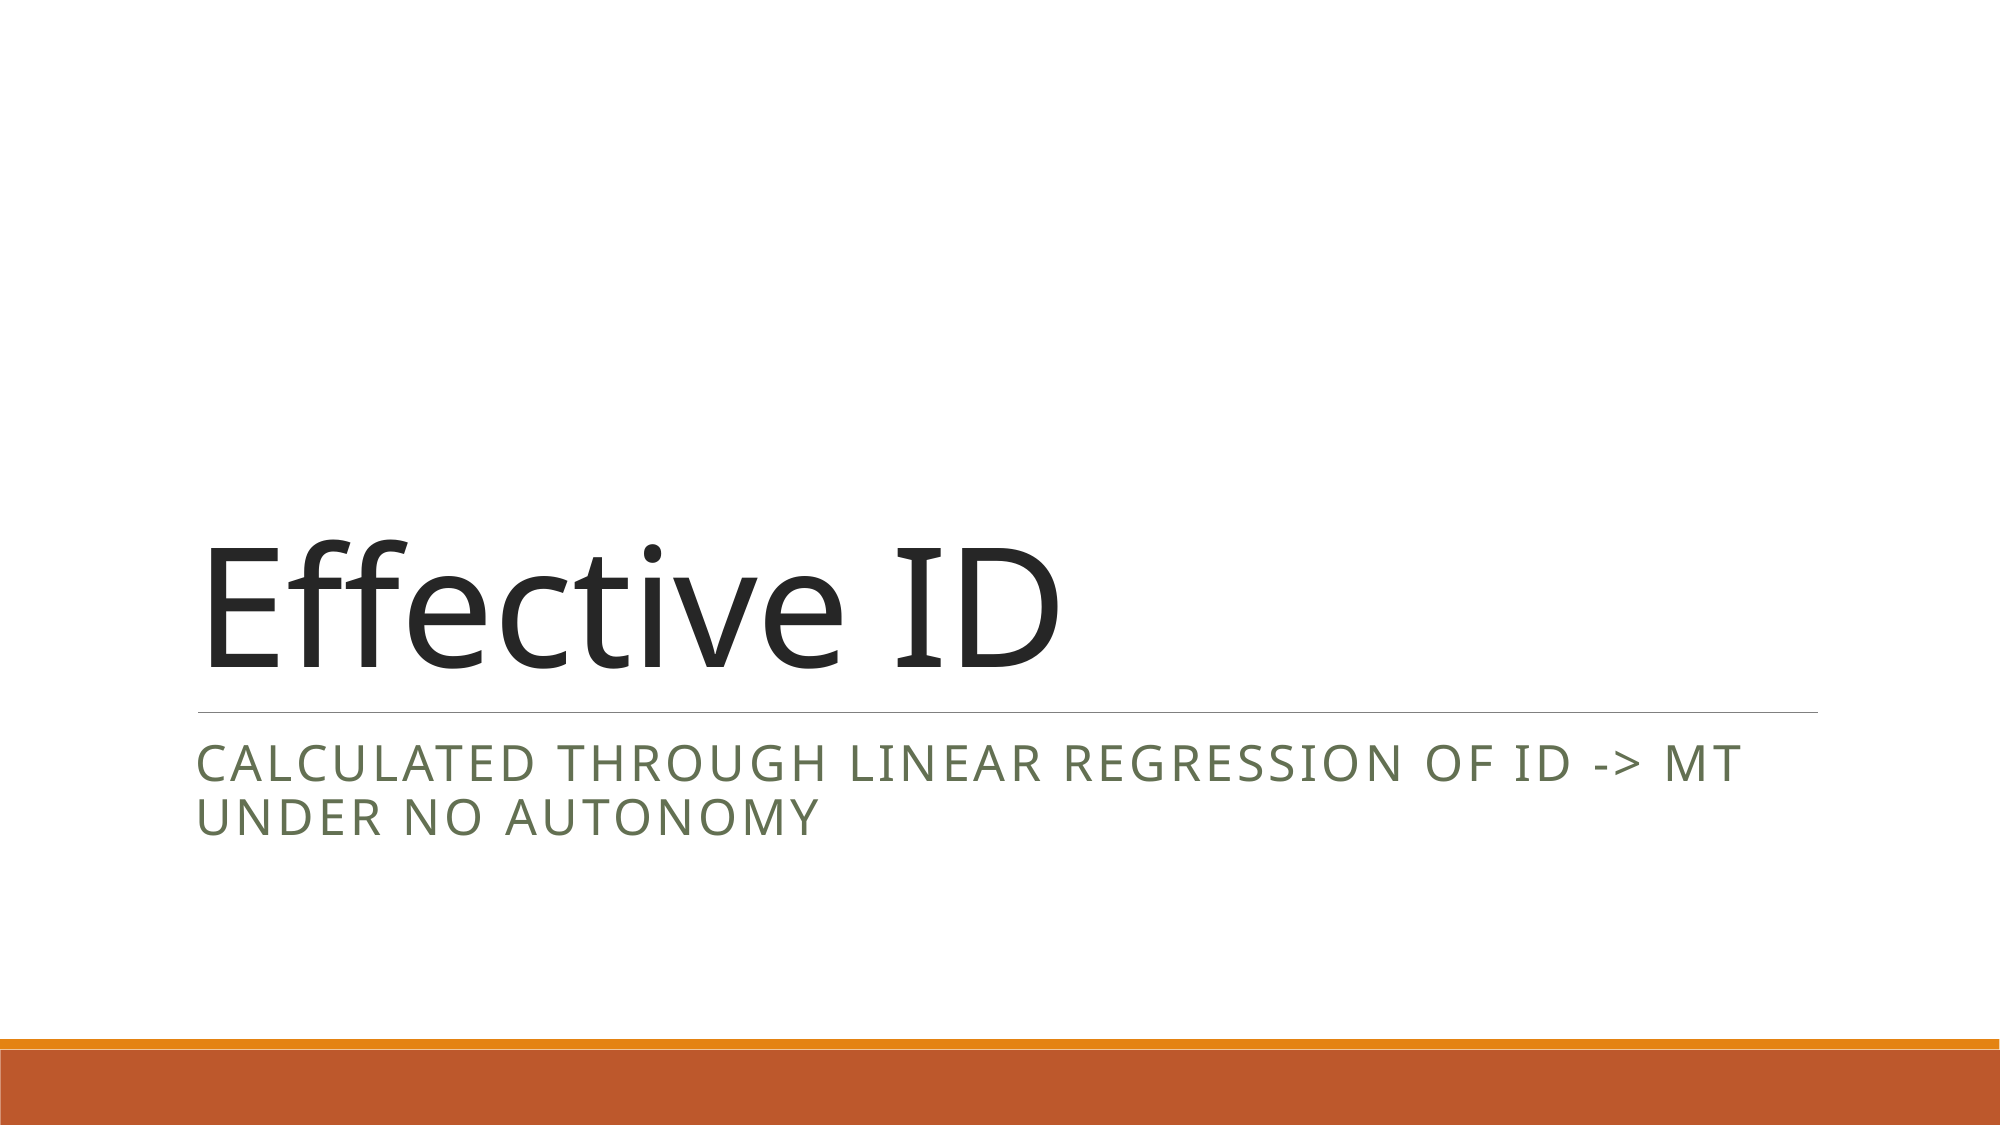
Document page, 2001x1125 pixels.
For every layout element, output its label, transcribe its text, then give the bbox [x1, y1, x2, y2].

title Effective ID [180, 124, 1830, 710]
list Calculated through linear regression of ID -> MT under no autonomy [180, 730, 1830, 918]
